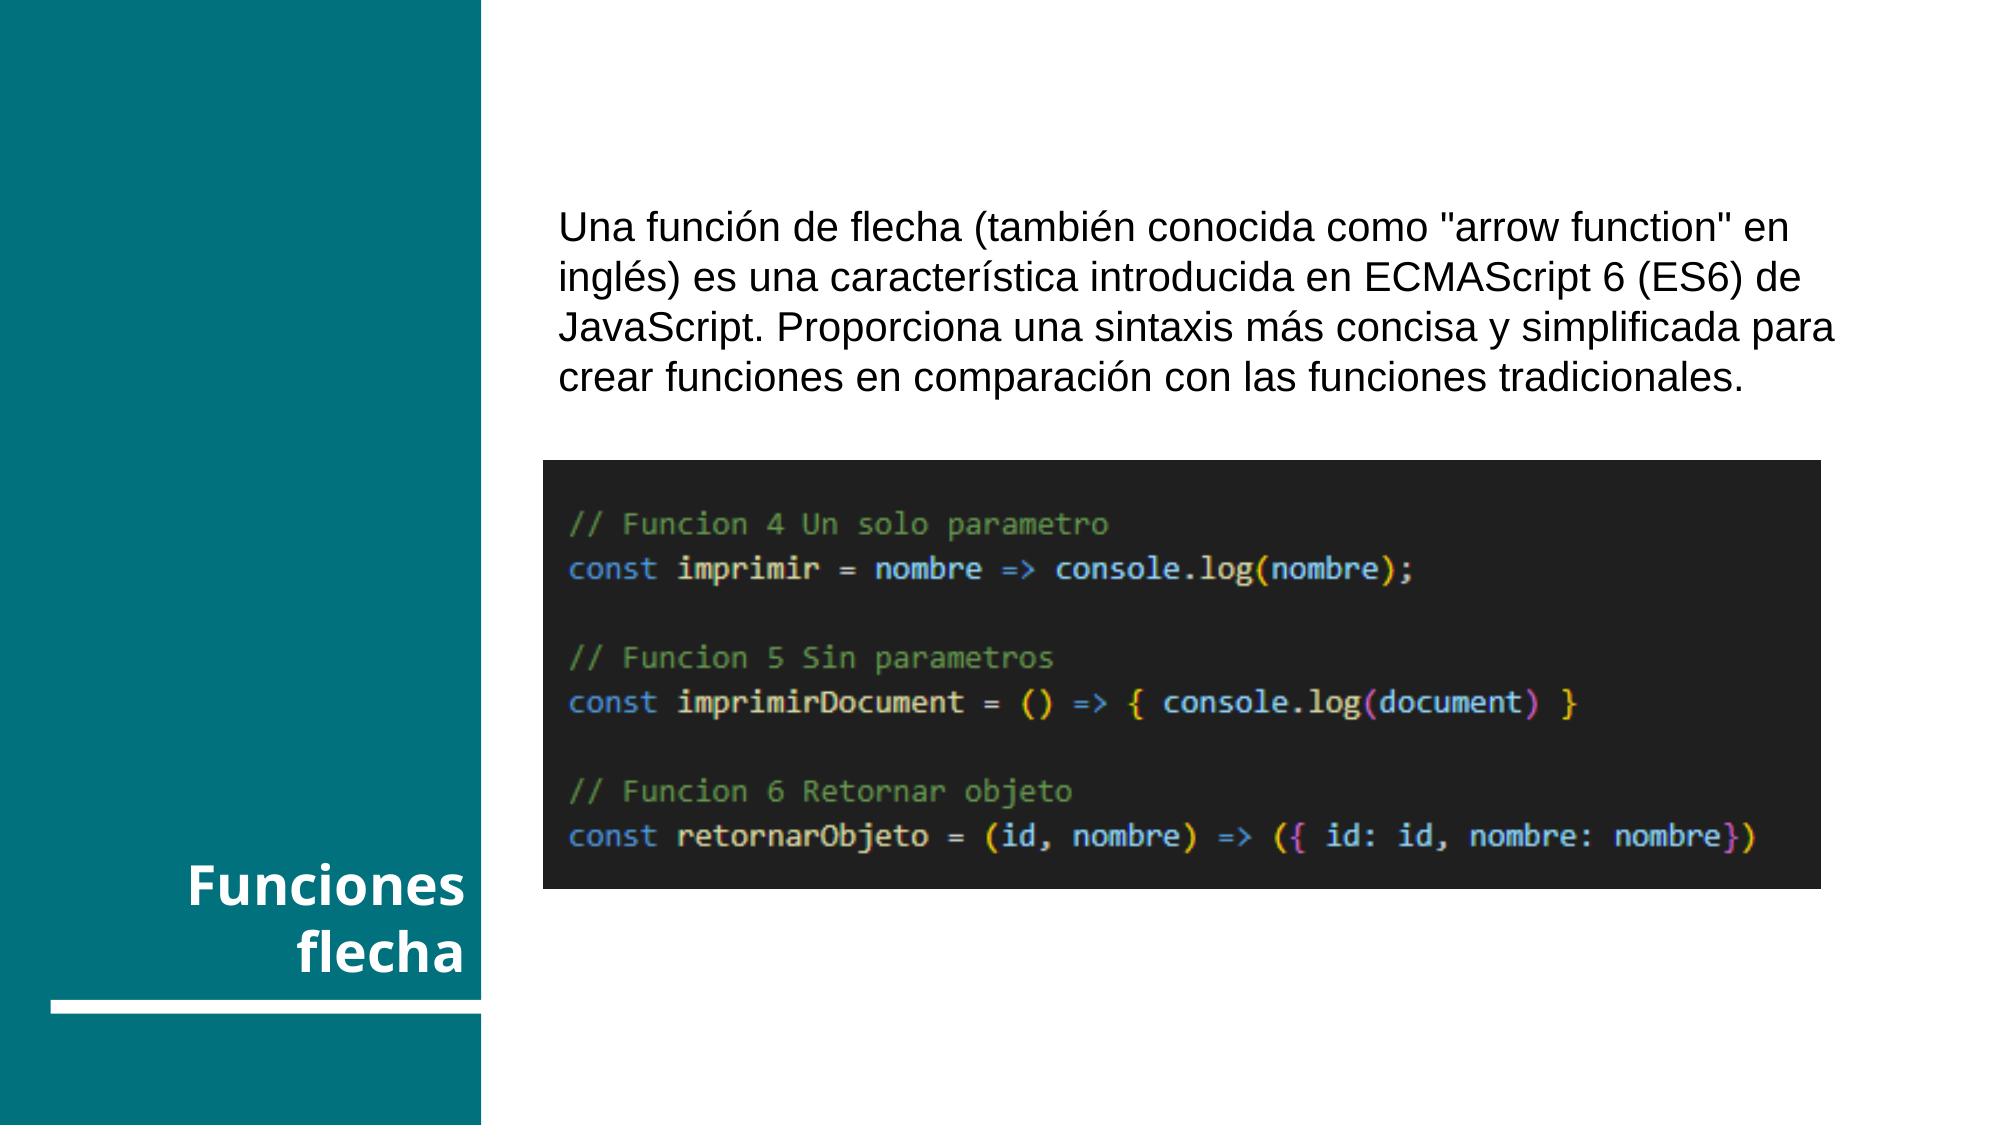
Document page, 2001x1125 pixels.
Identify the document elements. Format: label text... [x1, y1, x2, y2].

picture [543, 460, 1821, 890]
text_box Una función de flecha (también conocida como "arrow function" en inglés) es una característica introducida en ECMAScript 6 (ES6) de JavaScript. Proporciona una sintaxis más concisa y simplificada para crear funciones en comparación con las funciones tradicionales. [543, 192, 1903, 407]
title Funciones flecha [27, 762, 482, 999]
